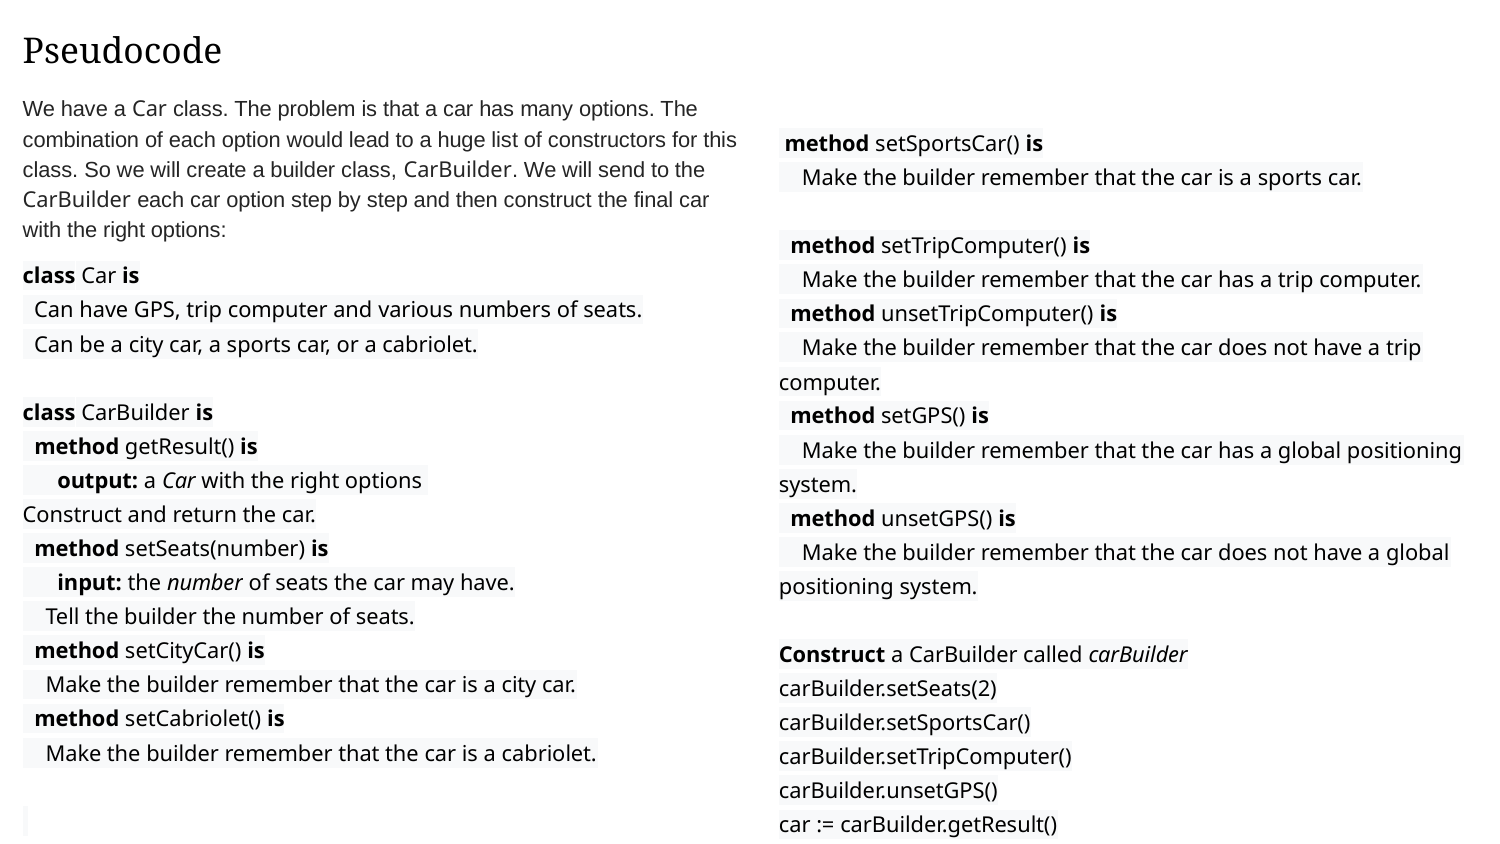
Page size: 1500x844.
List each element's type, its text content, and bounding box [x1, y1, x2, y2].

text_box method setSportsCar() is Make the builder remember that the car is a sports car. method setTripComputer() is Make the builder remember that the car has a trip computer. method unsetTripComputer() is Make the builder remember that the car does not have a trip computer. method setGPS() is Make the builder remember that the car has a global positioning system. method unsetGPS() is Make the builder remember that the car does not have a global positioning system. Construct a CarBuilder called carBuilder carBuilder.setSeats(2) carBuilder.setSportsCar() carBuilder.setTripComputer() carBuilder.unsetGPS() car := carBuilder.getResult() [763, 166, 1481, 844]
title [764, 72, 1449, 166]
list Pseudocode We have a Car class. The problem is that a car has many options. The combination of each option would lead to a huge list of constructors for this class. So we will create a builder class, CarBuilder. We will send to the CarBuilder each car option step by step and then construct the final car with the right options: class Car is Can have GPS, trip computer and various numbers of seats. Can be a city car, a sports car, or a cabriolet. class CarBuilder is method getResult() is output: a Car with the right options Construct and return the car. method setSeats(number) is input: the number of seats the car may have. Tell the builder the number of seats. method setCityCar() is Make the builder remember that the car is a city car. method setCabriolet() is Make the builder remember that the car is a cabriolet. [7, 0, 764, 836]
